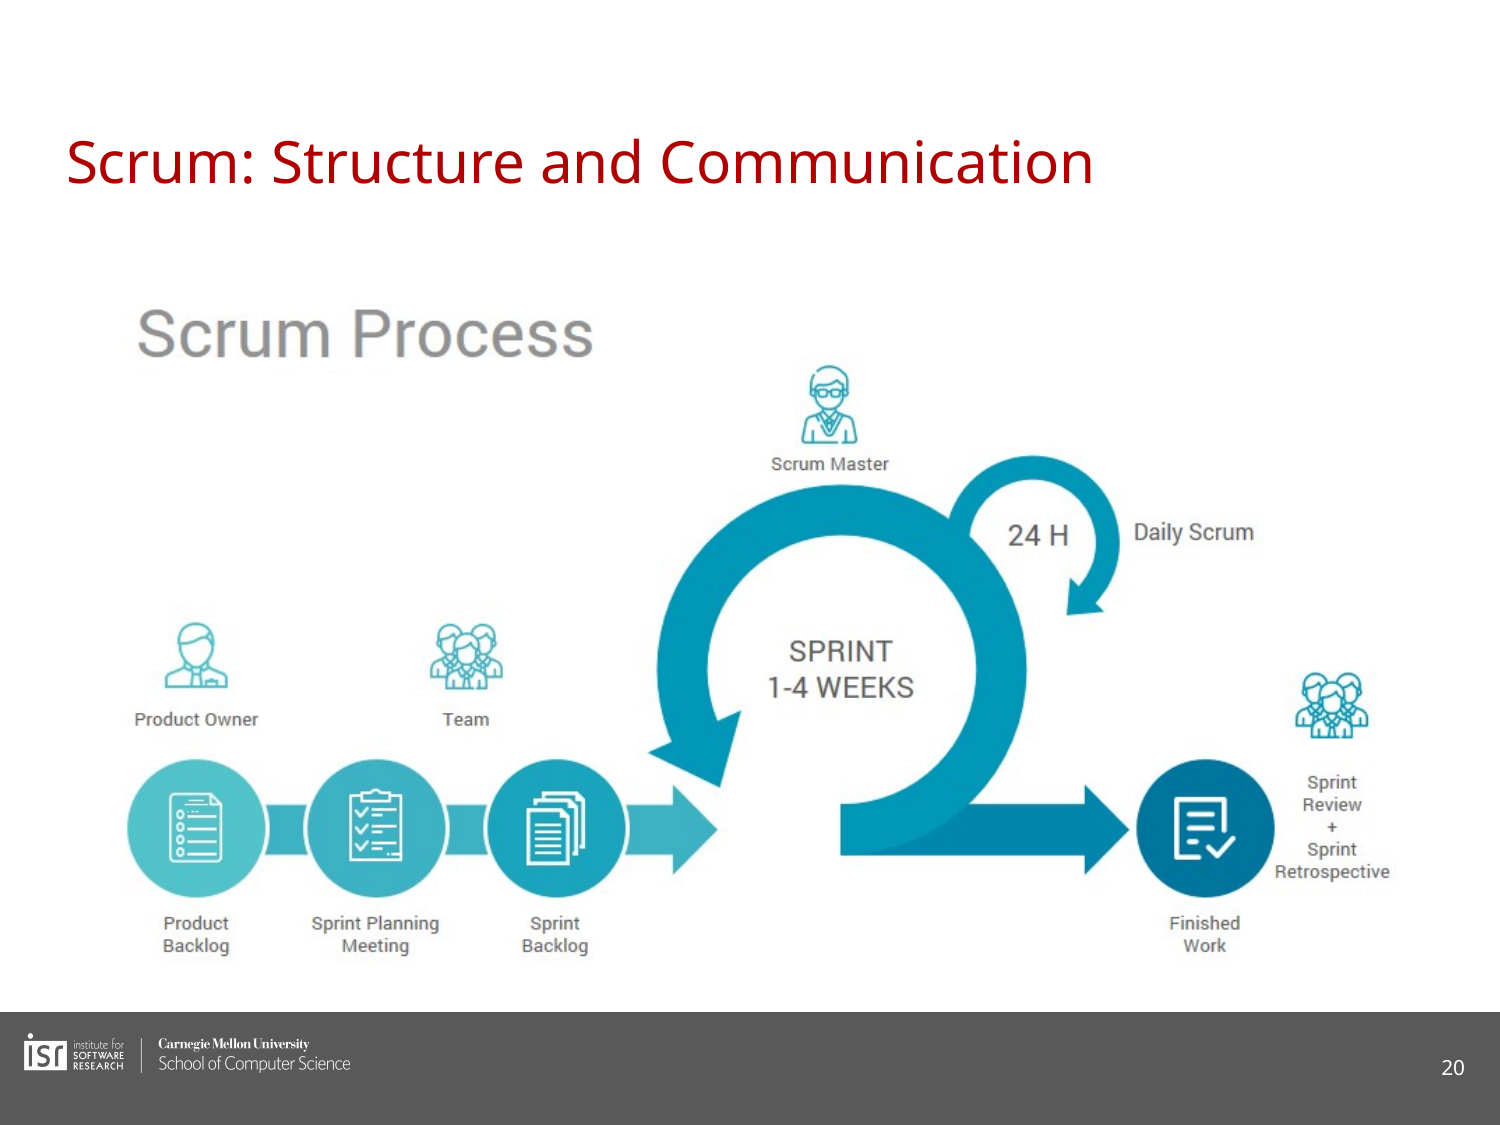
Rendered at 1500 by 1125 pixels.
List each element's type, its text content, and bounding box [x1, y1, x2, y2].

title Scrum: Structure and Communication [51, 97, 1449, 223]
picture [24, 1033, 350, 1073]
picture [80, 247, 1420, 1001]
slide_number ‹#› [1389, 1025, 1480, 1112]
